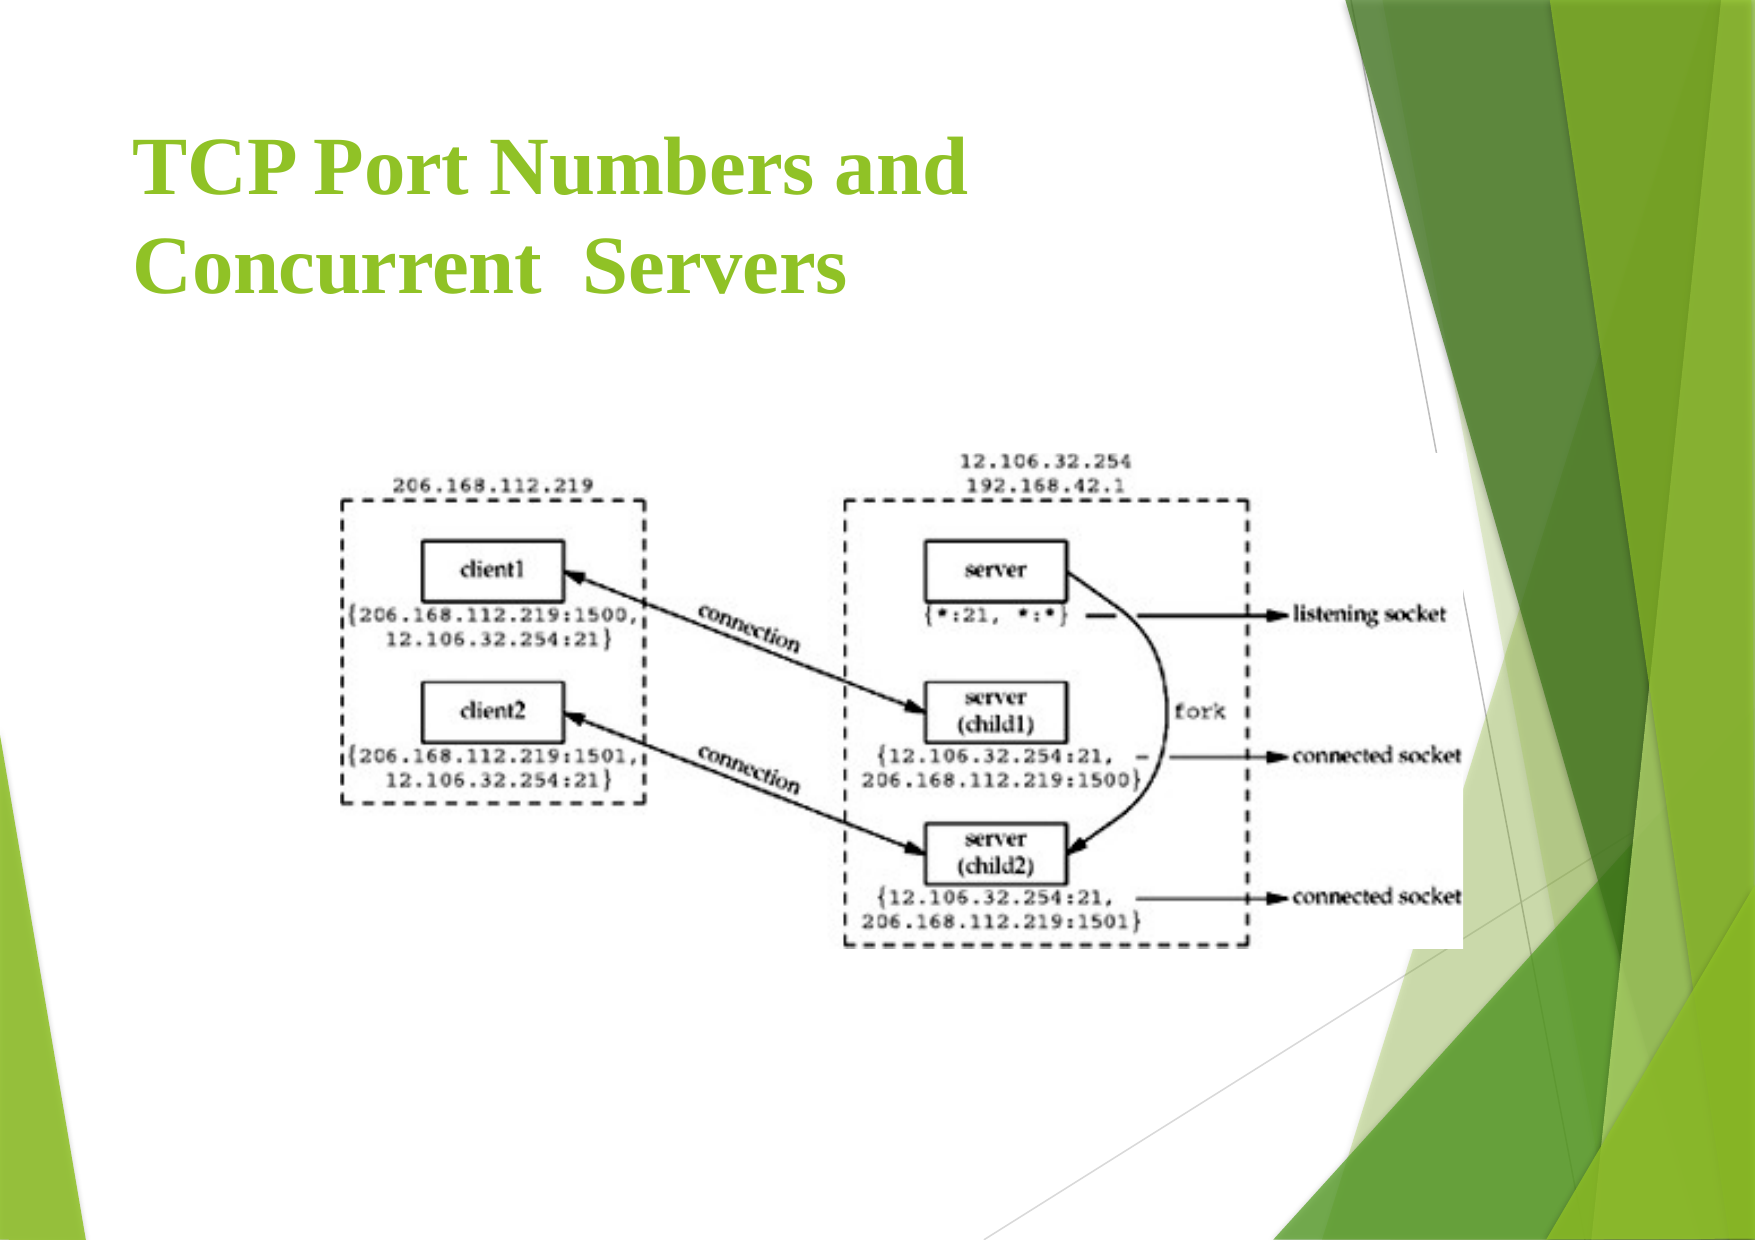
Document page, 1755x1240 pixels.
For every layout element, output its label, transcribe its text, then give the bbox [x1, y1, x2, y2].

title TCP Port Numbers and Concurrent Servers [116, 110, 1335, 320]
text_box [340, 453, 1464, 949]
